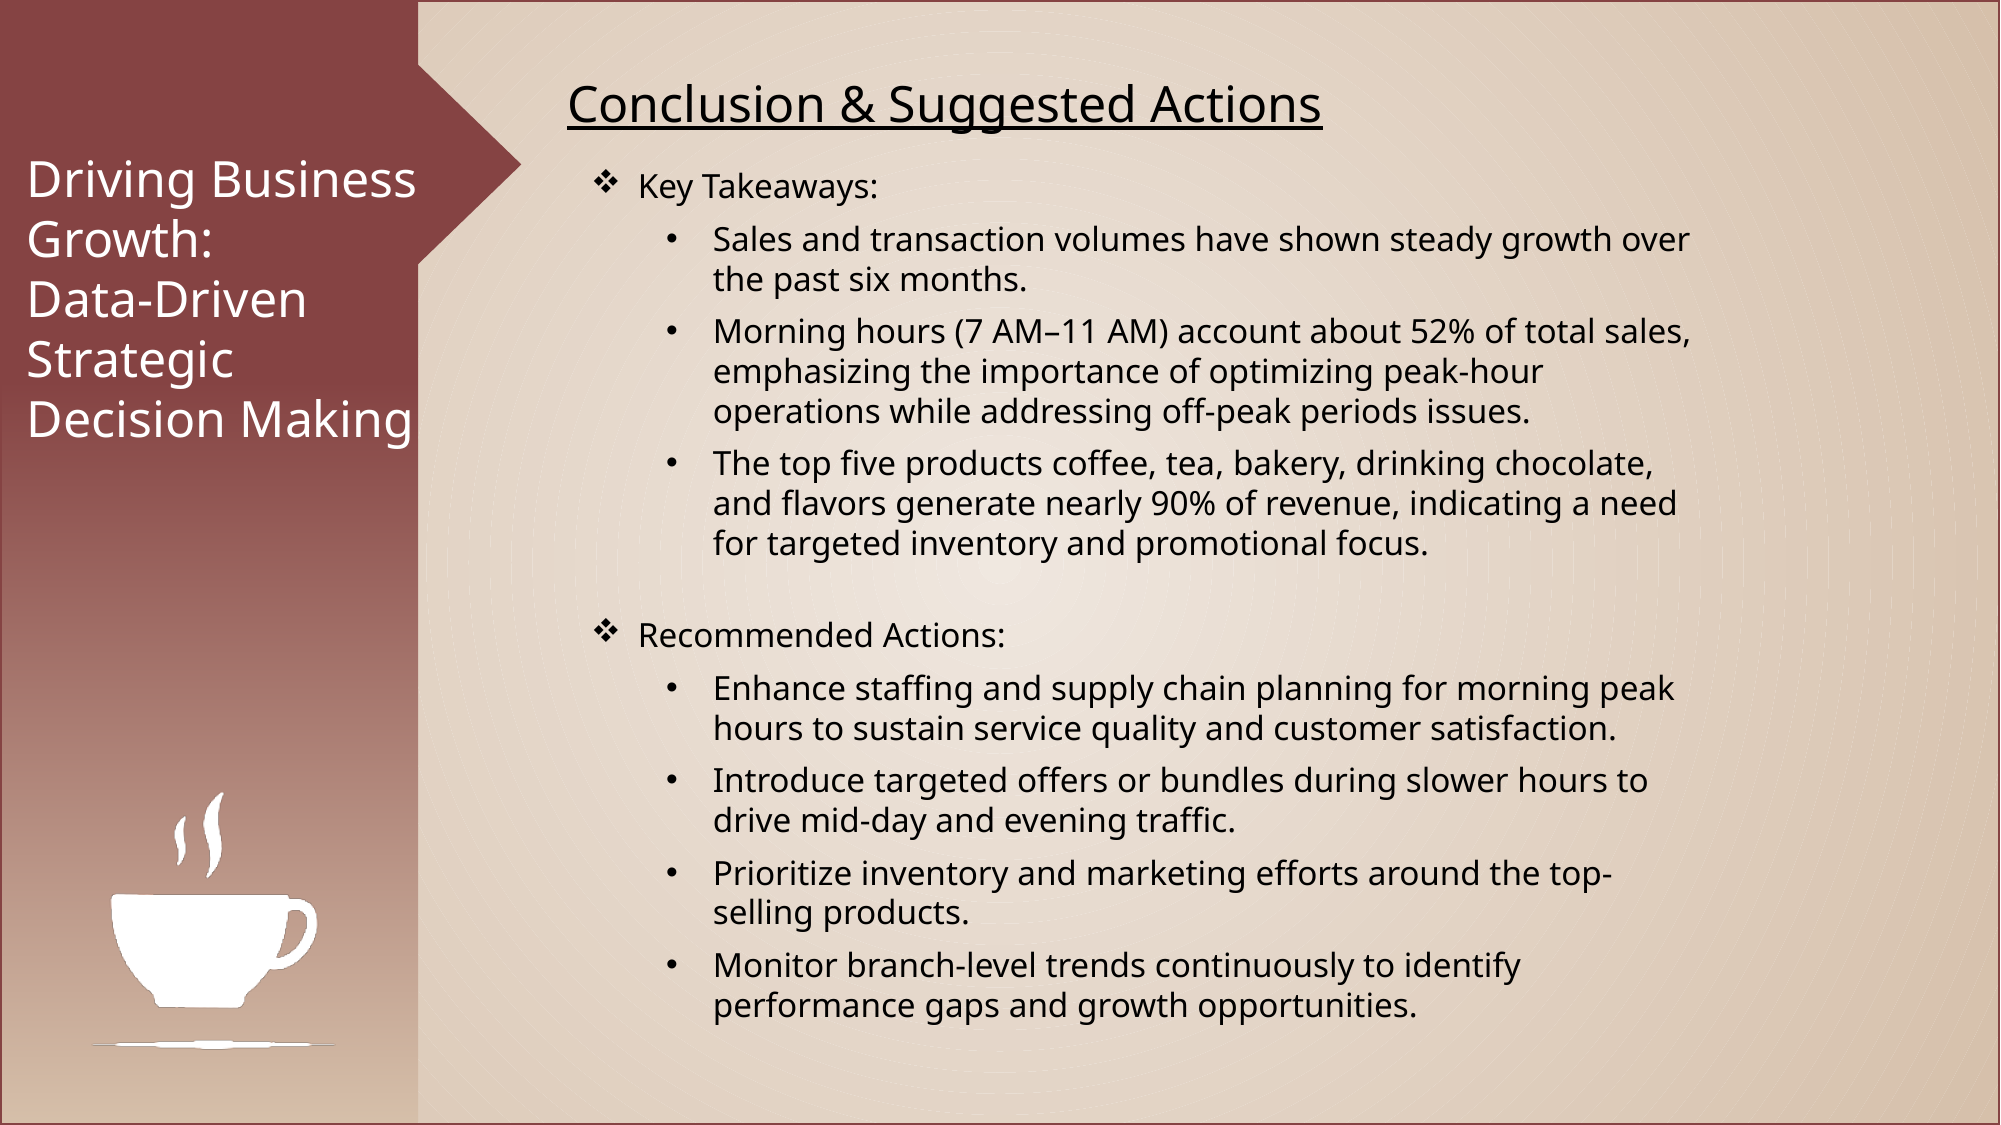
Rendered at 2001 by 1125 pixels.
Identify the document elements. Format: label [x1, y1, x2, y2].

picture [79, 789, 339, 1057]
text_box [0, 0, 2000, 1125]
